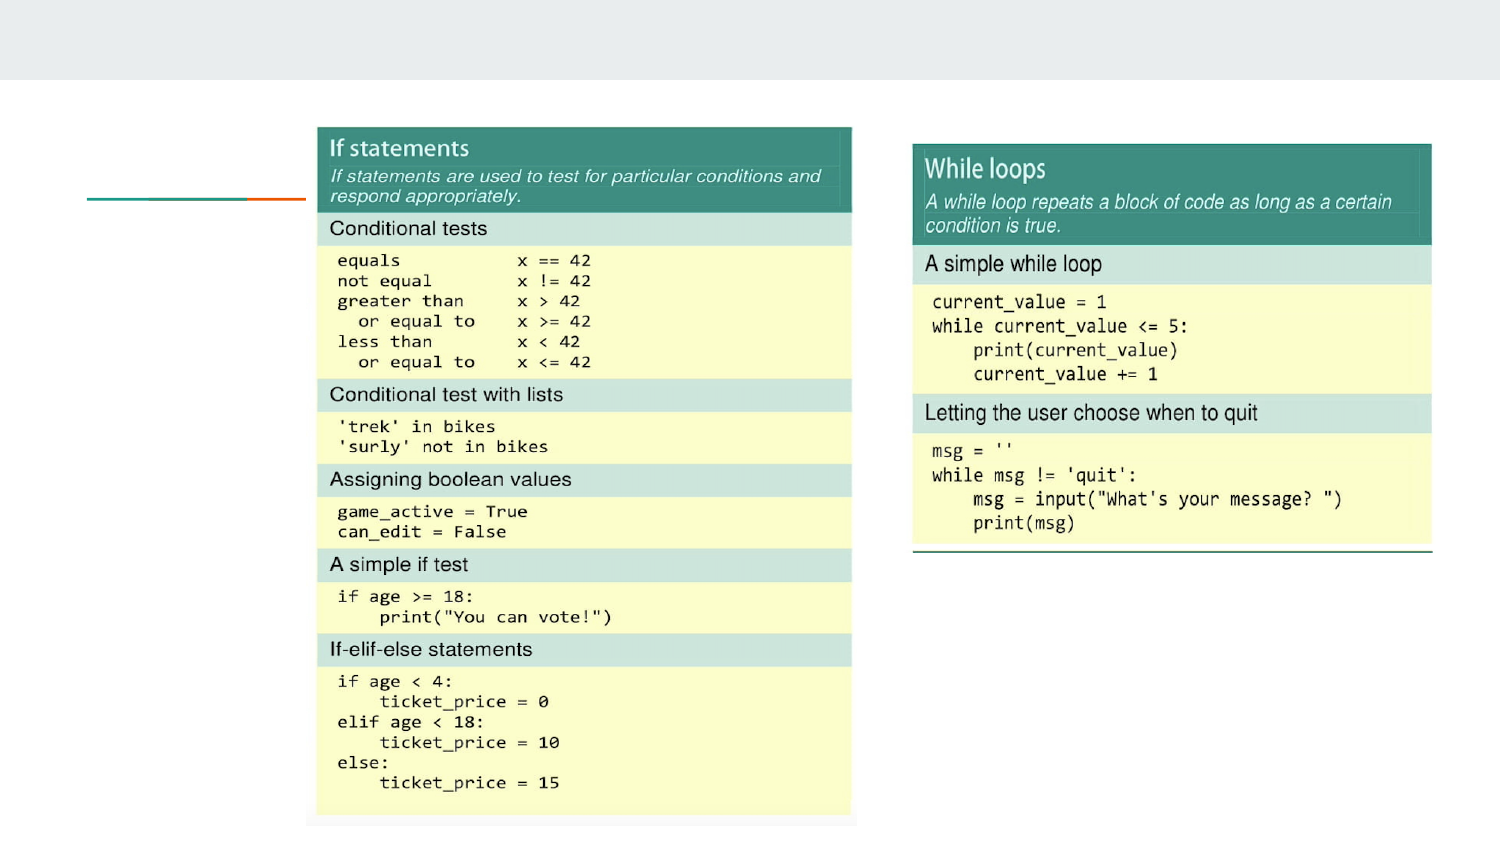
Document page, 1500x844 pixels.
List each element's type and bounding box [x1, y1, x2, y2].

picture [306, 124, 857, 826]
picture [899, 133, 1436, 553]
